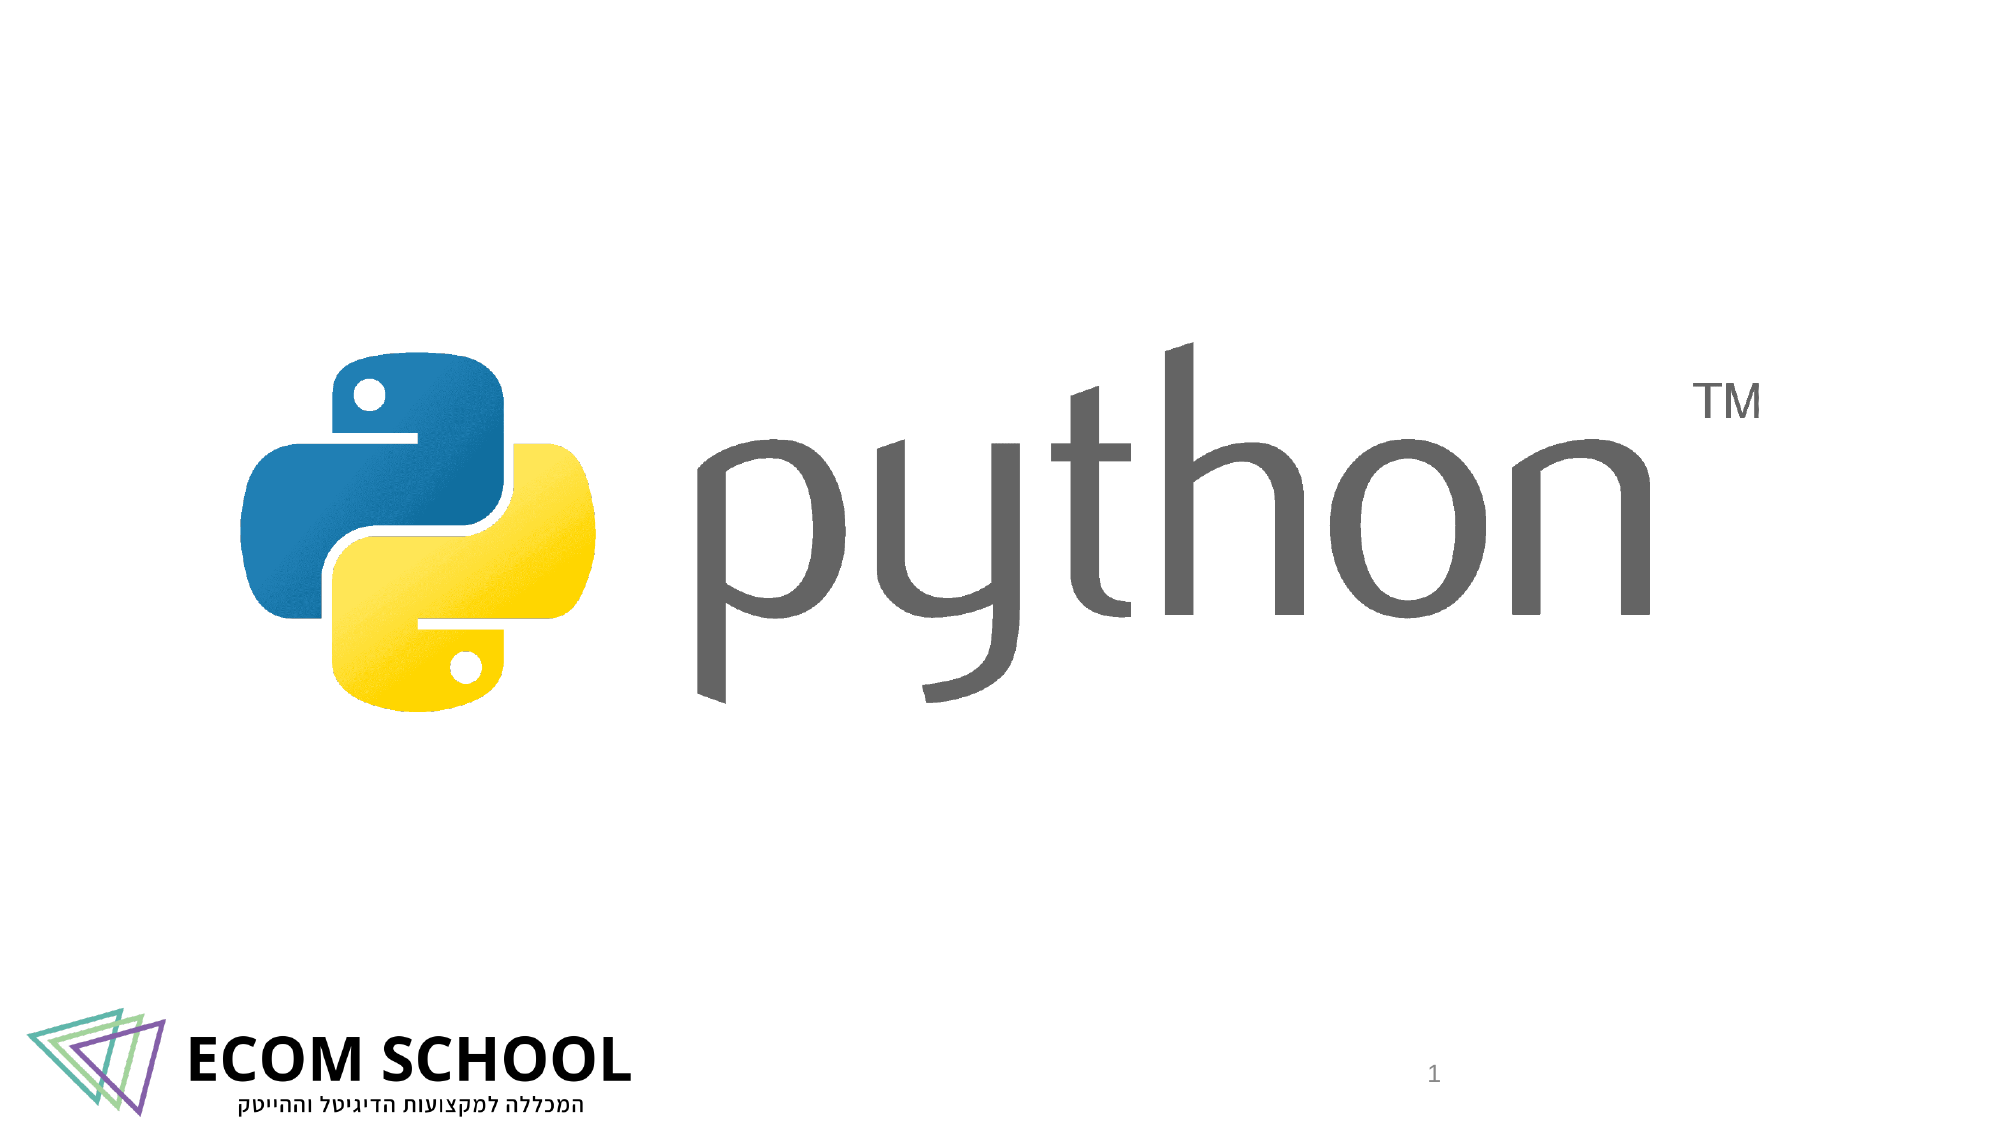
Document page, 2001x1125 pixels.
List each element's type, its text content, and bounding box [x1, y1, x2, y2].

picture [231, 130, 1769, 995]
slide_number ‹#› [1412, 1042, 1863, 1103]
picture [0, 1000, 654, 1125]
